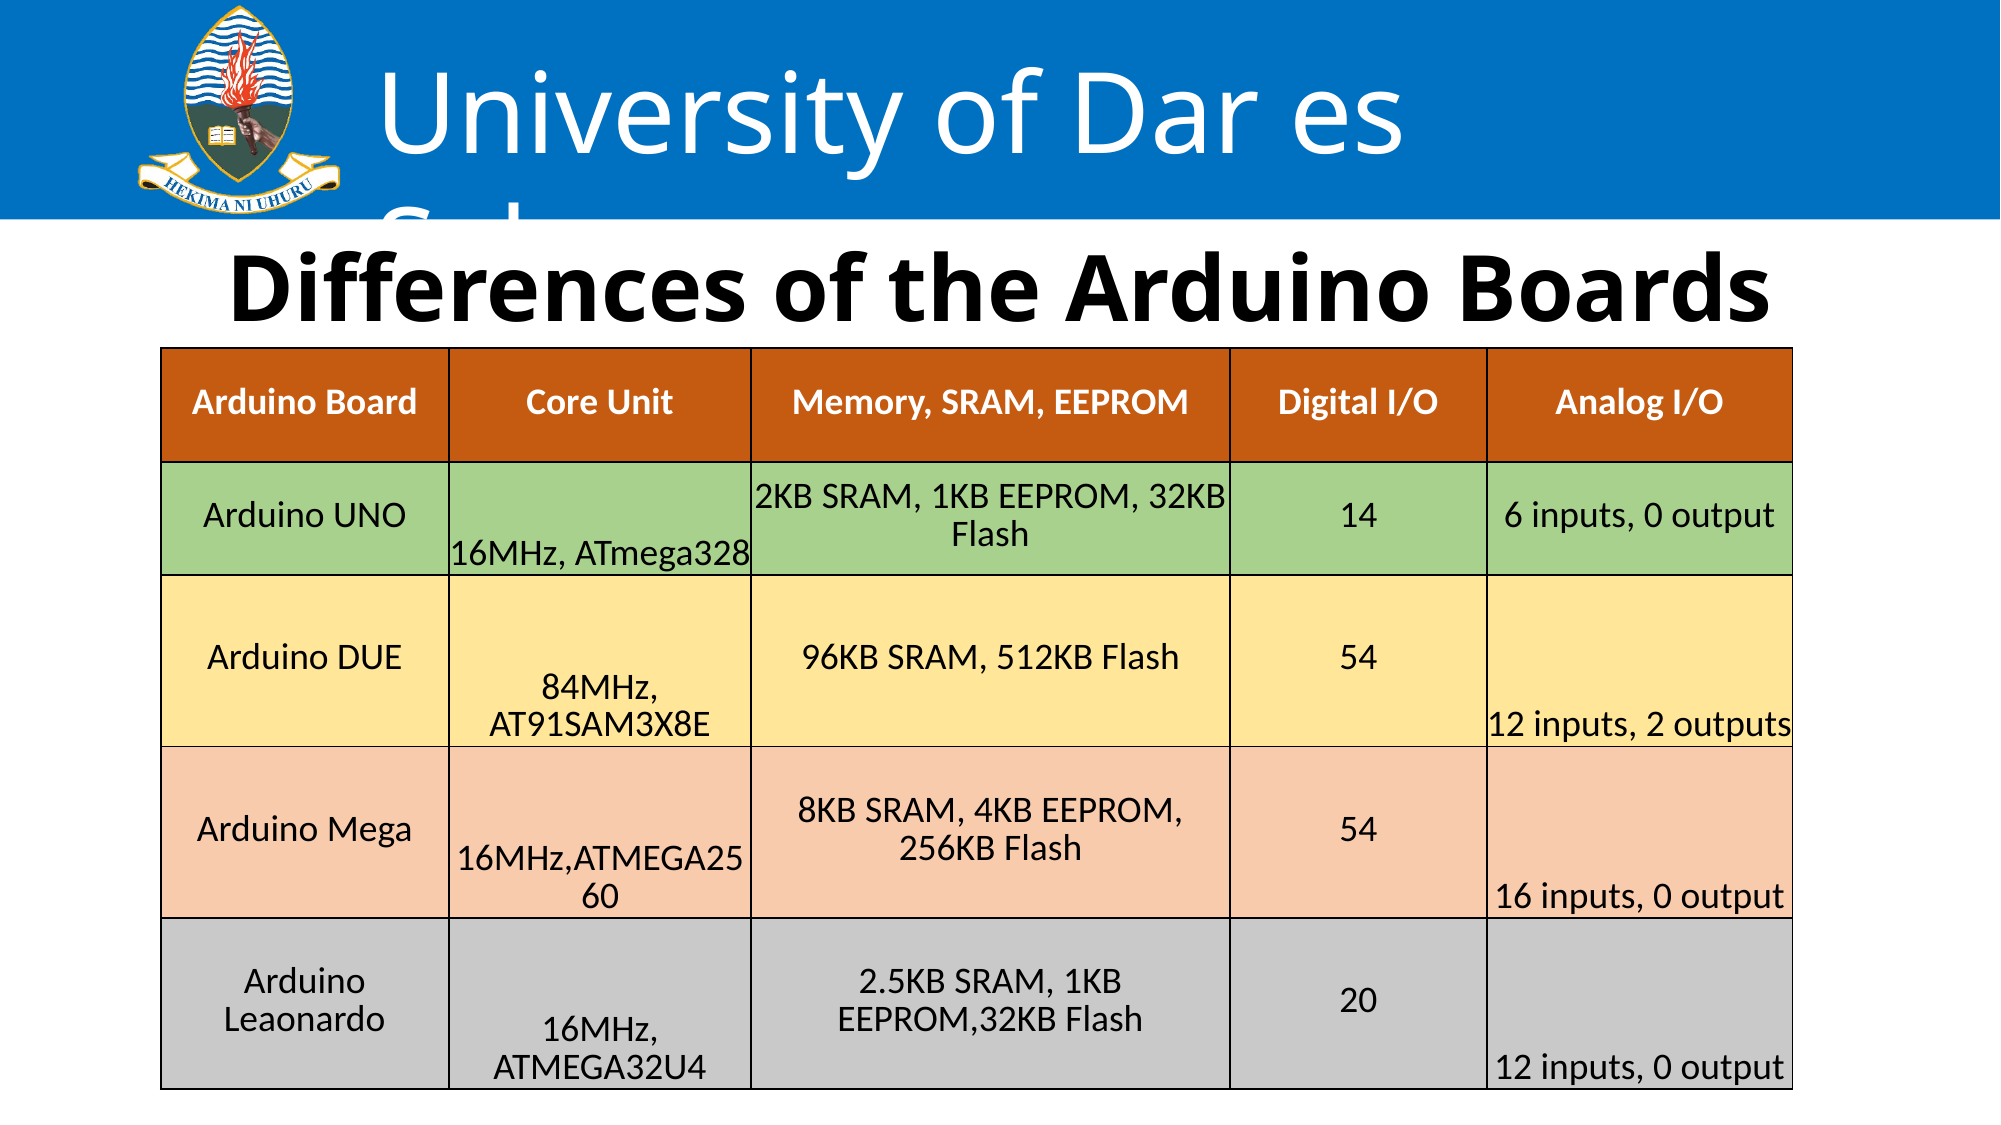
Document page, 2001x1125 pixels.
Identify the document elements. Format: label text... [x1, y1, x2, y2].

table_cell Arduino DUE [162, 576, 448, 746]
table_cell 16MHz,ATMEGA2560 [450, 747, 750, 917]
table_header Memory, SRAM, EEPROM [752, 349, 1229, 461]
table_cell 2.5KB SRAM, 1KB EEPROM,32KB Flash [752, 919, 1229, 1088]
table_cell 54 [1231, 576, 1486, 746]
table_cell 20 [1231, 919, 1486, 1088]
table_cell 16MHz, ATMEGA32U4 [450, 919, 750, 1088]
table_cell 2KB SRAM, 1KB EEPROM, 32KB Flash [752, 463, 1229, 574]
table_cell Arduino UNO [162, 463, 448, 574]
table_cell 8KB SRAM, 4KB EEPROM, 256KB Flash [752, 747, 1229, 917]
table_header Analog I/O [1488, 349, 1792, 461]
table_header Digital I/O [1231, 349, 1486, 461]
title Differences of the Arduino Boards [137, 229, 1863, 354]
table_cell Arduino Leaonardo [162, 919, 448, 1088]
table_cell Arduino Mega [162, 747, 448, 917]
table_cell 14 [1231, 463, 1486, 574]
table_cell 12 inputs, 2 outputs [1488, 576, 1792, 746]
table_header Arduino Board [162, 349, 448, 461]
table_header Core Unit [450, 349, 750, 461]
table_cell 84MHz, AT91SAM3X8E [450, 576, 750, 746]
table_cell 16 inputs, 0 output [1488, 747, 1792, 917]
picture [137, 3, 341, 216]
table_cell 96KB SRAM, 512KB Flash [752, 576, 1229, 746]
table_cell 16MHz, ATmega328 [450, 463, 750, 574]
table_cell 12 inputs, 0 output [1488, 919, 1792, 1088]
table_cell 54 [1231, 747, 1486, 917]
table_cell 6 inputs, 0 output [1488, 463, 1792, 574]
